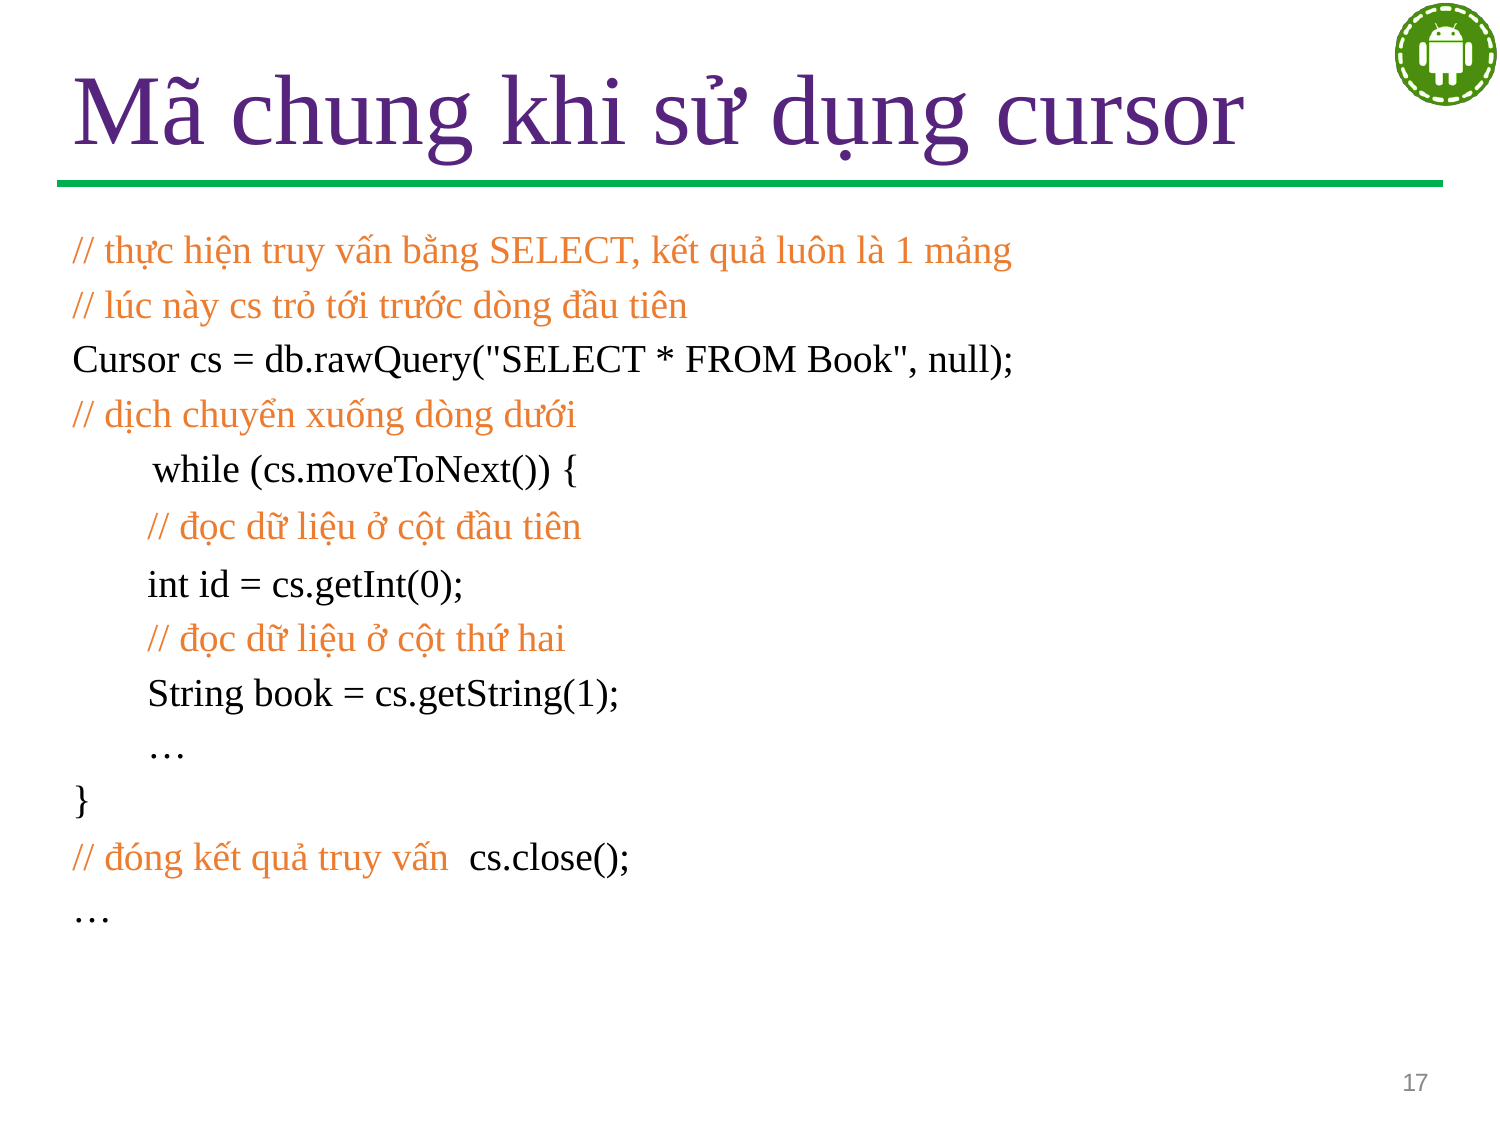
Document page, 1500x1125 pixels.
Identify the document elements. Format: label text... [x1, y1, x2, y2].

picture [1391, 0, 1500, 109]
text_box // thực hiện truy vấn bằng SELECT, kết quả luôn là 1 mảng // lúc này cs trỏ tới trước dòng đầu tiên Cursor cs = db.rawQuery("SELECT * FROM Book", null); // dịch chuyển xuống dòng dưới while (cs.moveToNext()) { // đọc dữ liệu ở cột đầu tiên int id = cs.getInt(0); // đọc dữ liệu ở cột thứ hai String book = cs.getString(1); … } // đóng kết quả truy vấn cs.close(); … [70, 214, 1300, 931]
slide_number 17 [1398, 1070, 1432, 1125]
title Mã chung khi sử dụng cursor [70, 42, 1248, 214]
